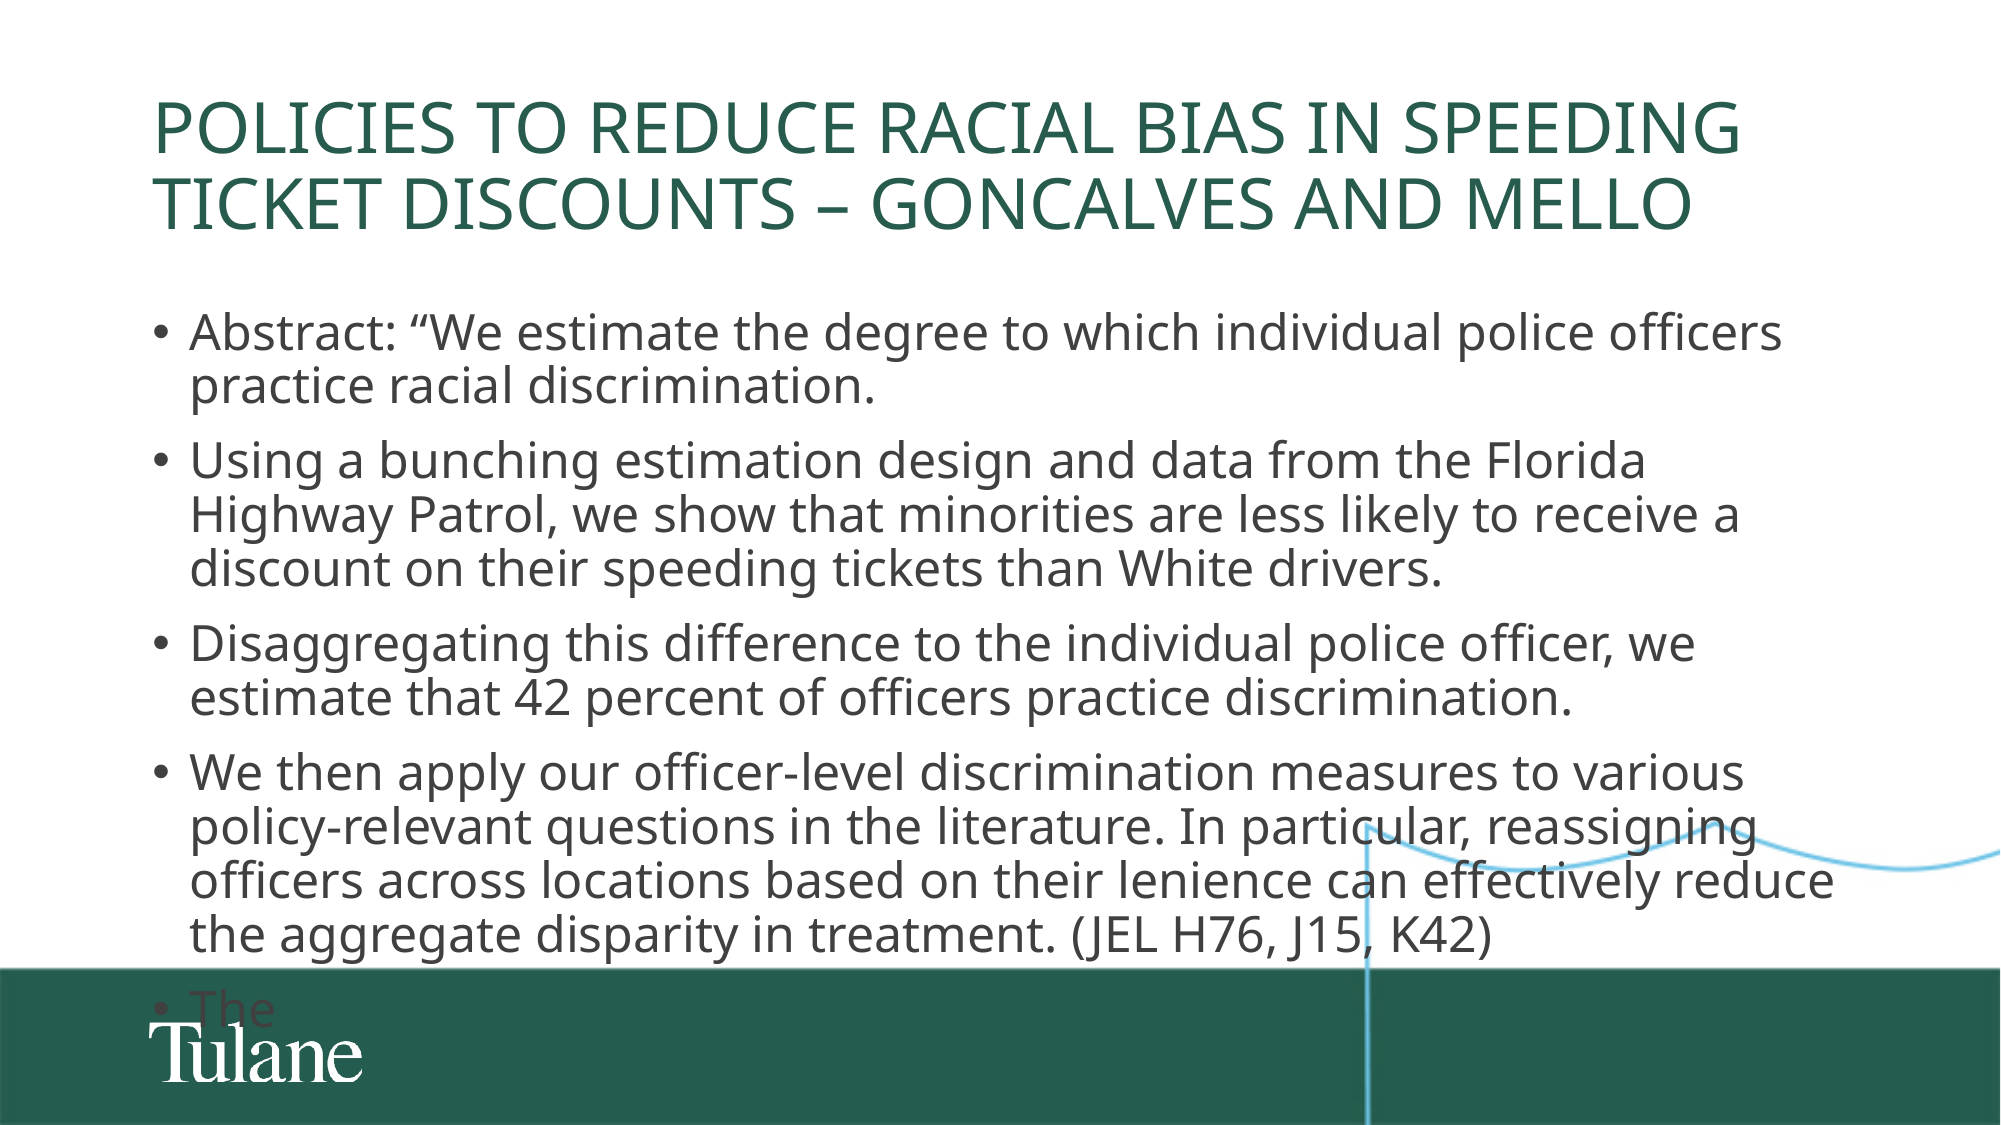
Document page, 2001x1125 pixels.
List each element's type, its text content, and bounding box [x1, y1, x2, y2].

list Abstract: “We estimate the degree to which individual police officers practice racial discrimination. Using a bunching estimation design and data from the Florida Highway Patrol, we show that minorities are less likely to receive a discount on their speeding tickets than White drivers. Disaggregating this difference to the individual police officer, we estimate that 42 percent of officers practice discrimination. We then apply our officer-level discrimination measures to various policy-relevant questions in the literature. In particular, reassigning officers across locations based on their lenience can effectively reduce the aggregate disparity in treatment. (JEL H76, J15, K42) The [137, 299, 1863, 1014]
title Policies to reduce racial bias in speeding ticket discounts – Goncalves and Mello [137, 59, 1863, 278]
picture [0, 0, 2001, 1125]
